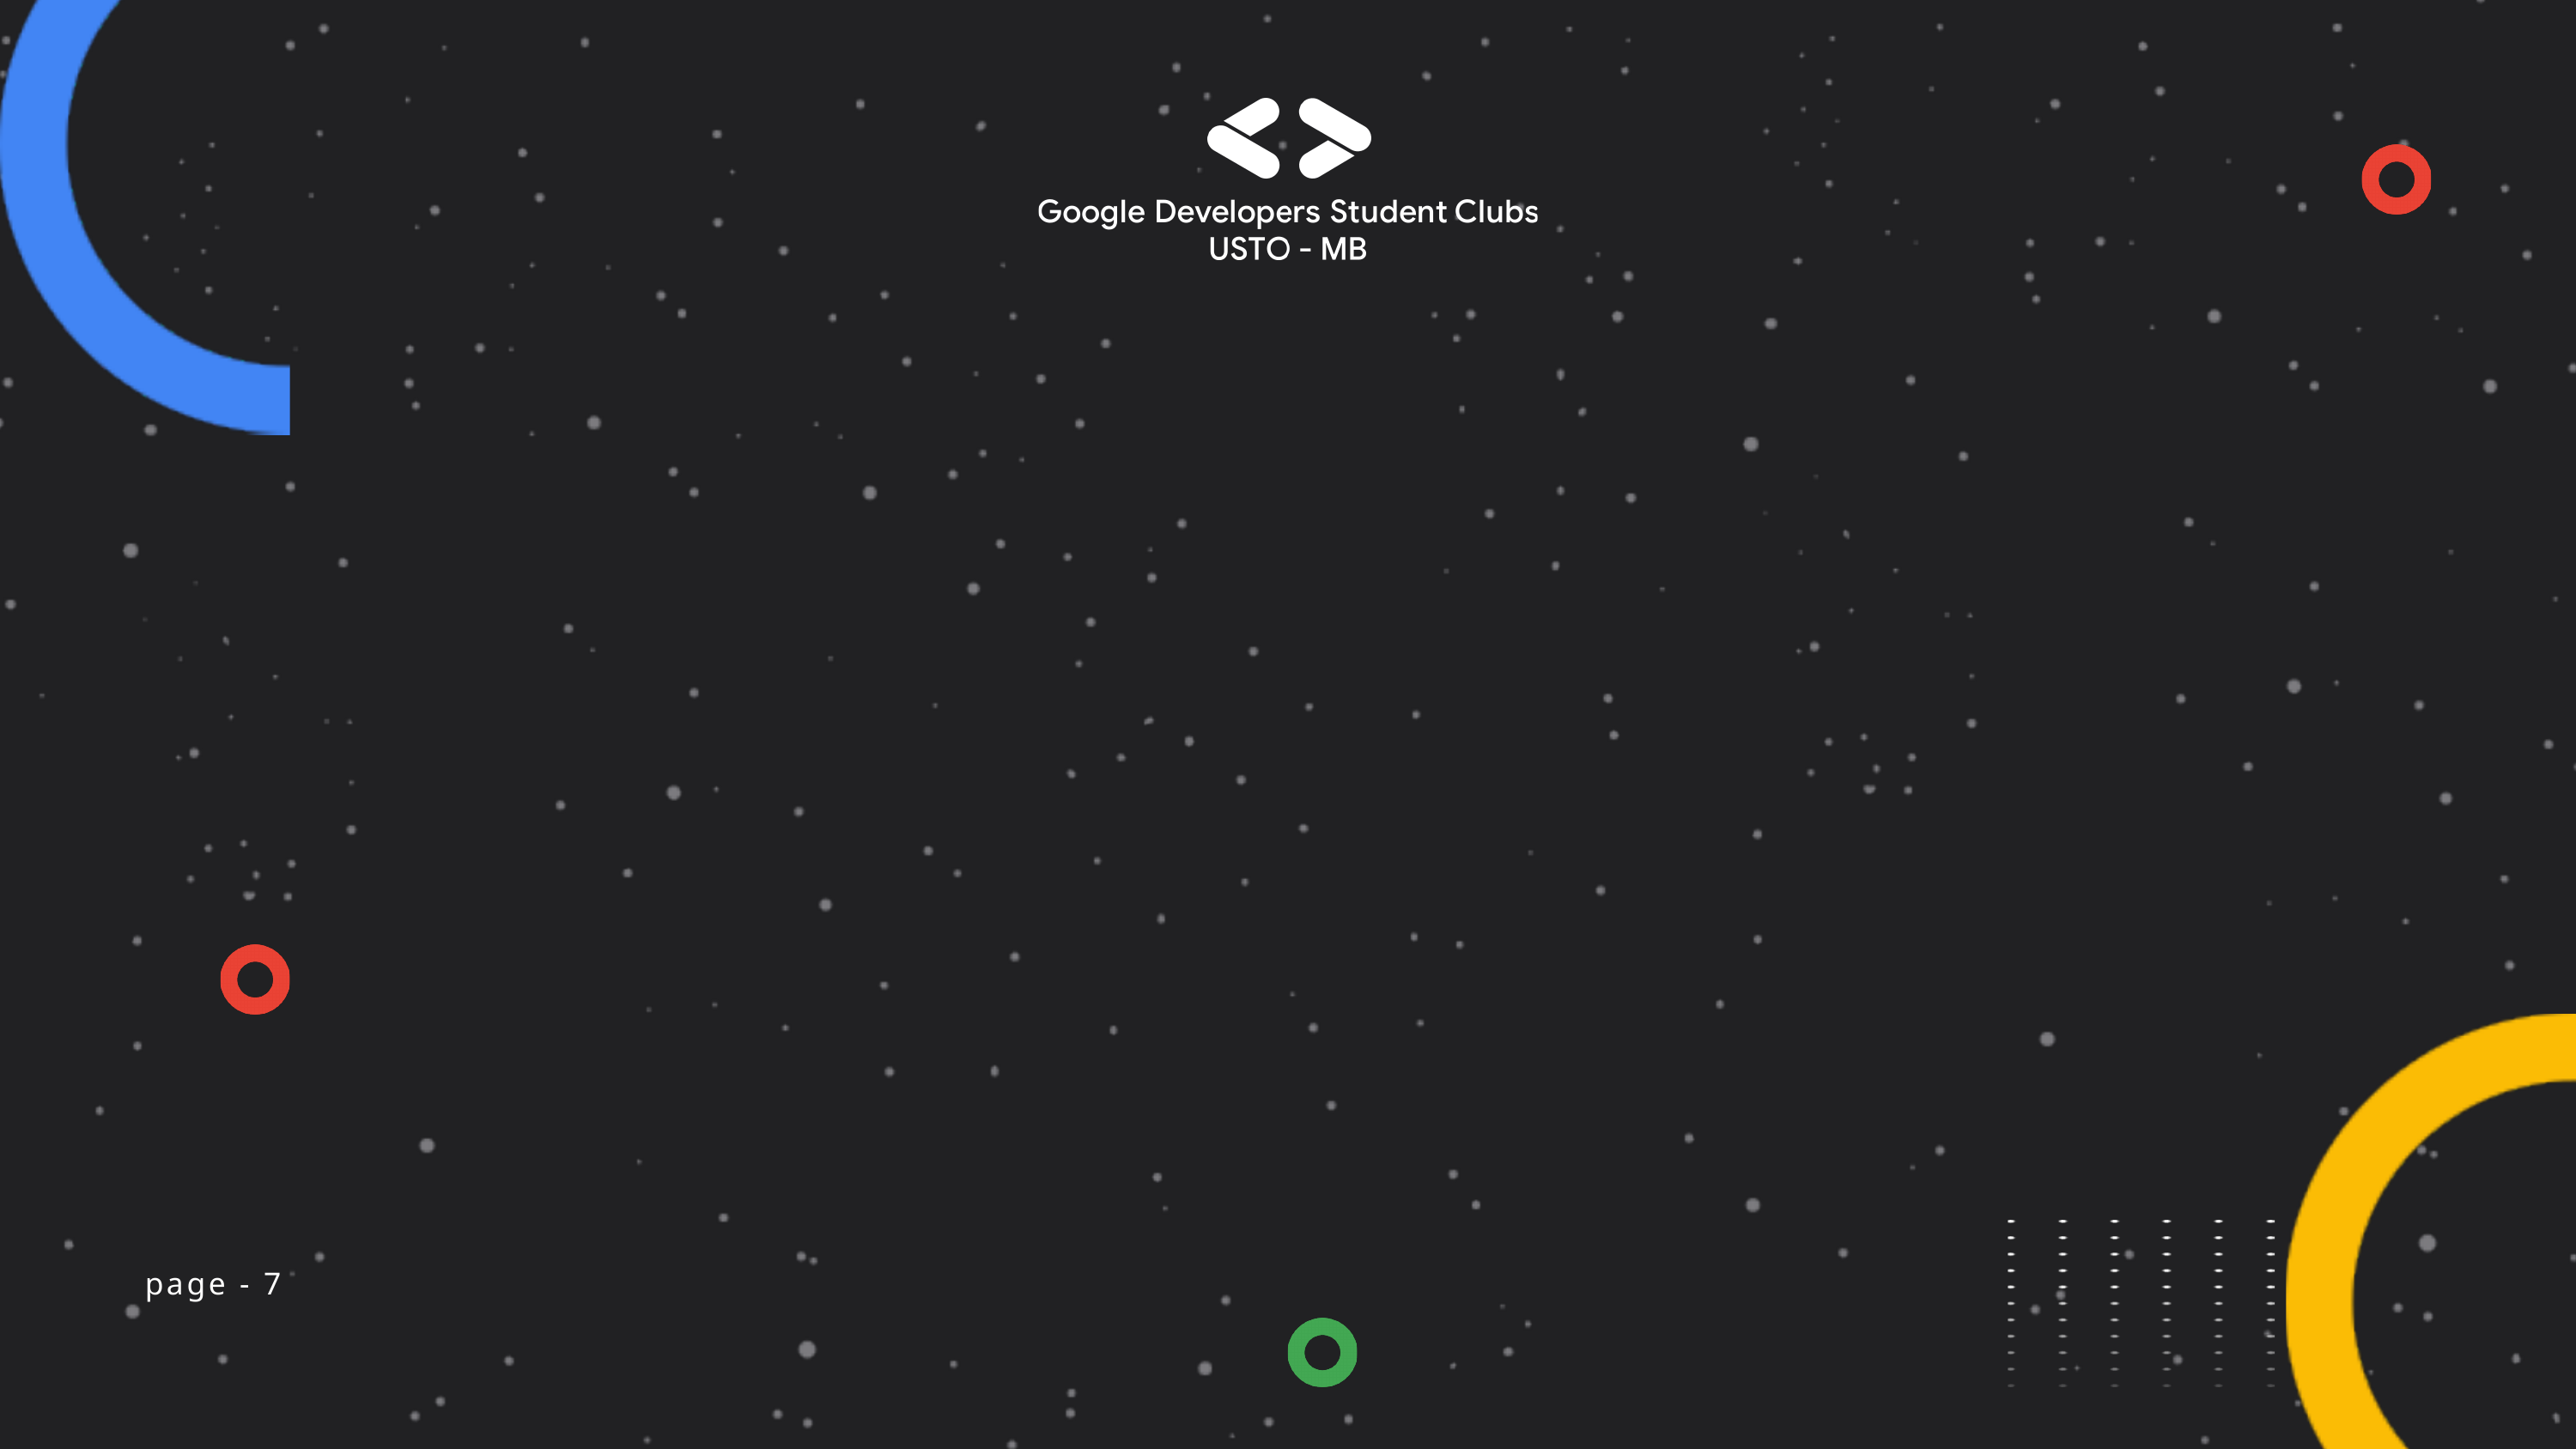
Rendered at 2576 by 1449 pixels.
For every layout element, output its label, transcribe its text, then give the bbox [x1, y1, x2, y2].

text_box [2286, 1014, 2576, 1449]
text_box [2008, 1220, 2275, 1388]
text_box [0, 0, 290, 435]
text_box [0, 0, 1358, 1449]
text_box [1287, 1318, 1358, 1387]
text_box page - 7 [144, 1258, 477, 1302]
text_box [220, 944, 290, 1015]
text_box [1038, 98, 1538, 261]
text_box [2361, 144, 2432, 215]
text_box [1410, 0, 2576, 1449]
